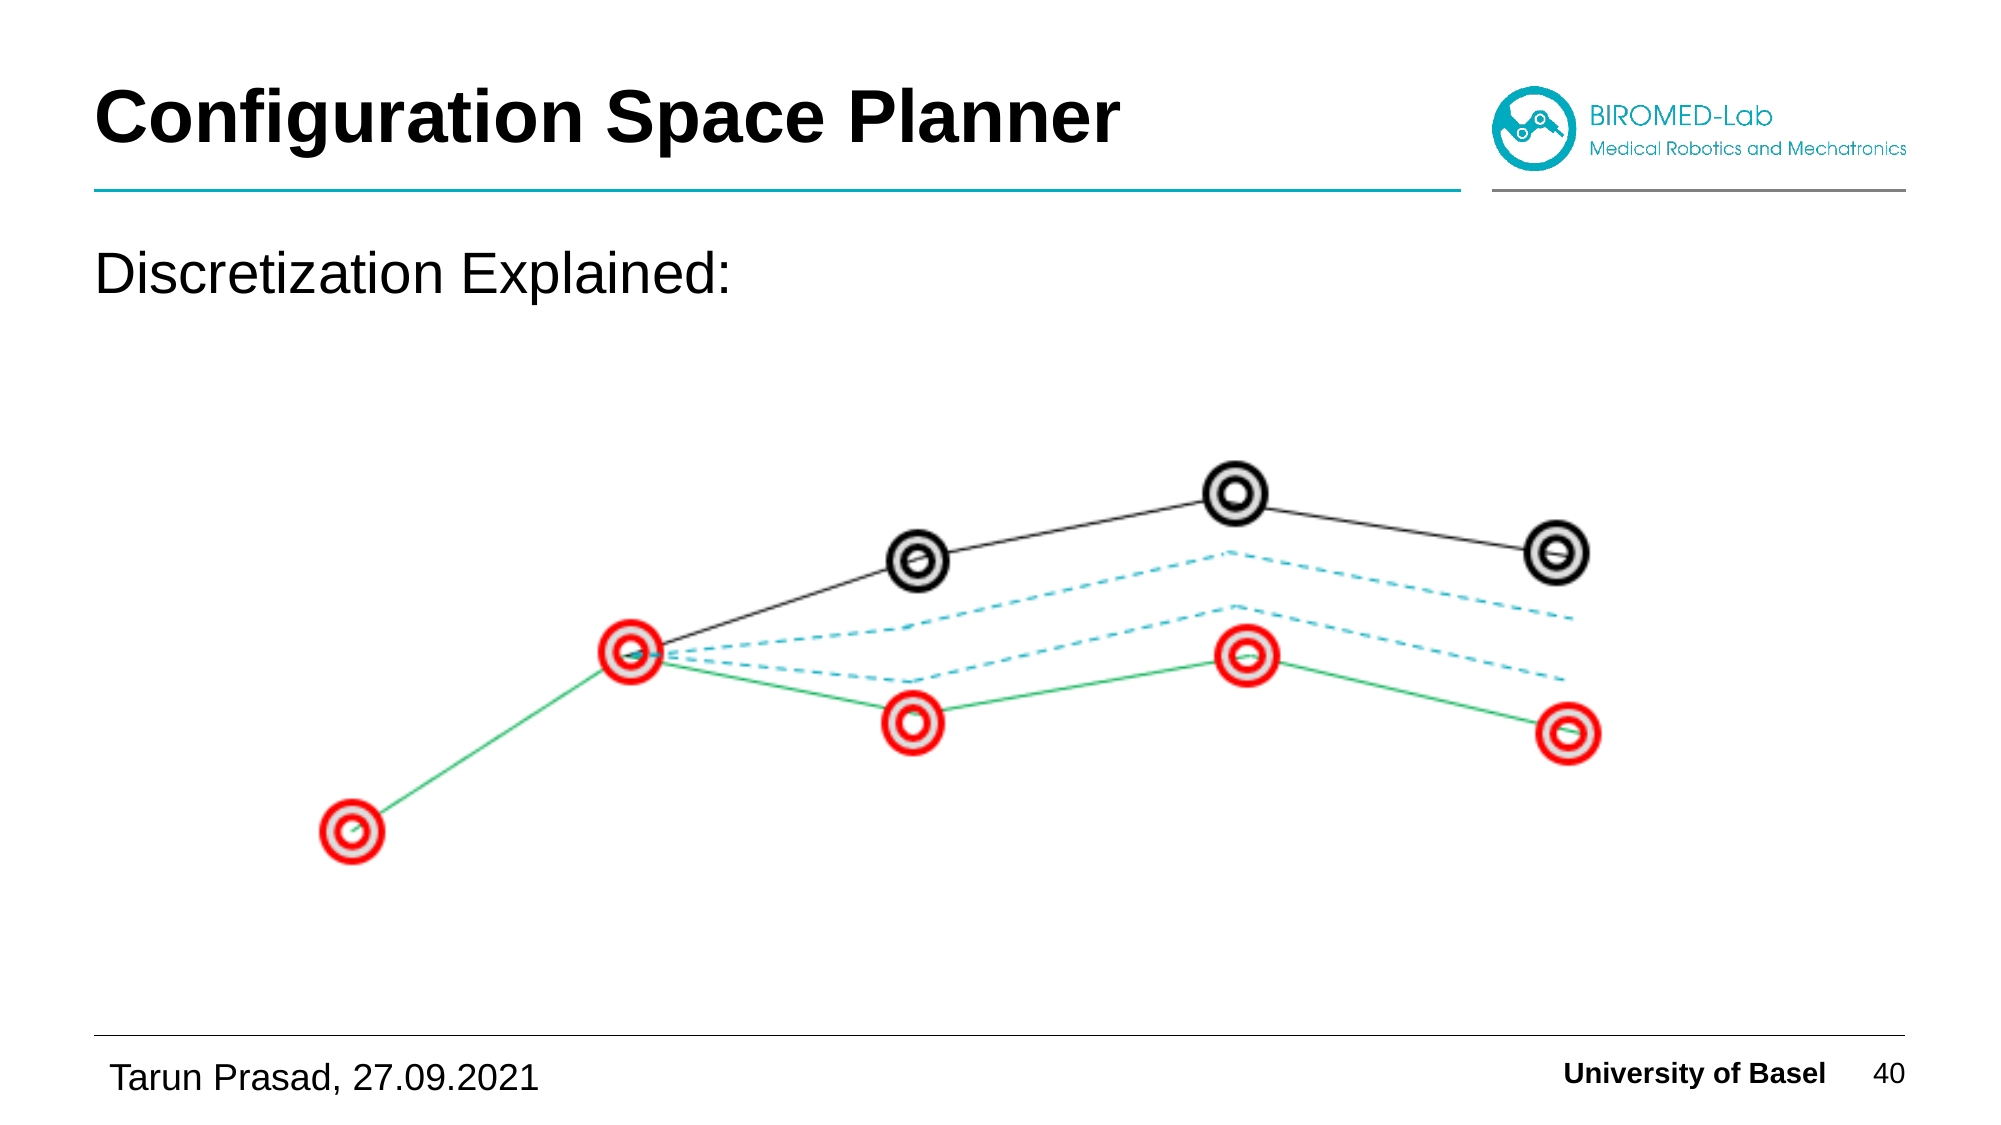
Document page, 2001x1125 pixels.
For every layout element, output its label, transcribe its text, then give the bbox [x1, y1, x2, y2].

picture [216, 381, 1784, 947]
picture [1492, 86, 1906, 171]
list Discretization Explained: [94, 234, 1906, 341]
footer University of Basel [1519, 1046, 1826, 1094]
title Configuration Space Planner [94, 66, 1461, 191]
slide_number 40 [1826, 1046, 1906, 1094]
